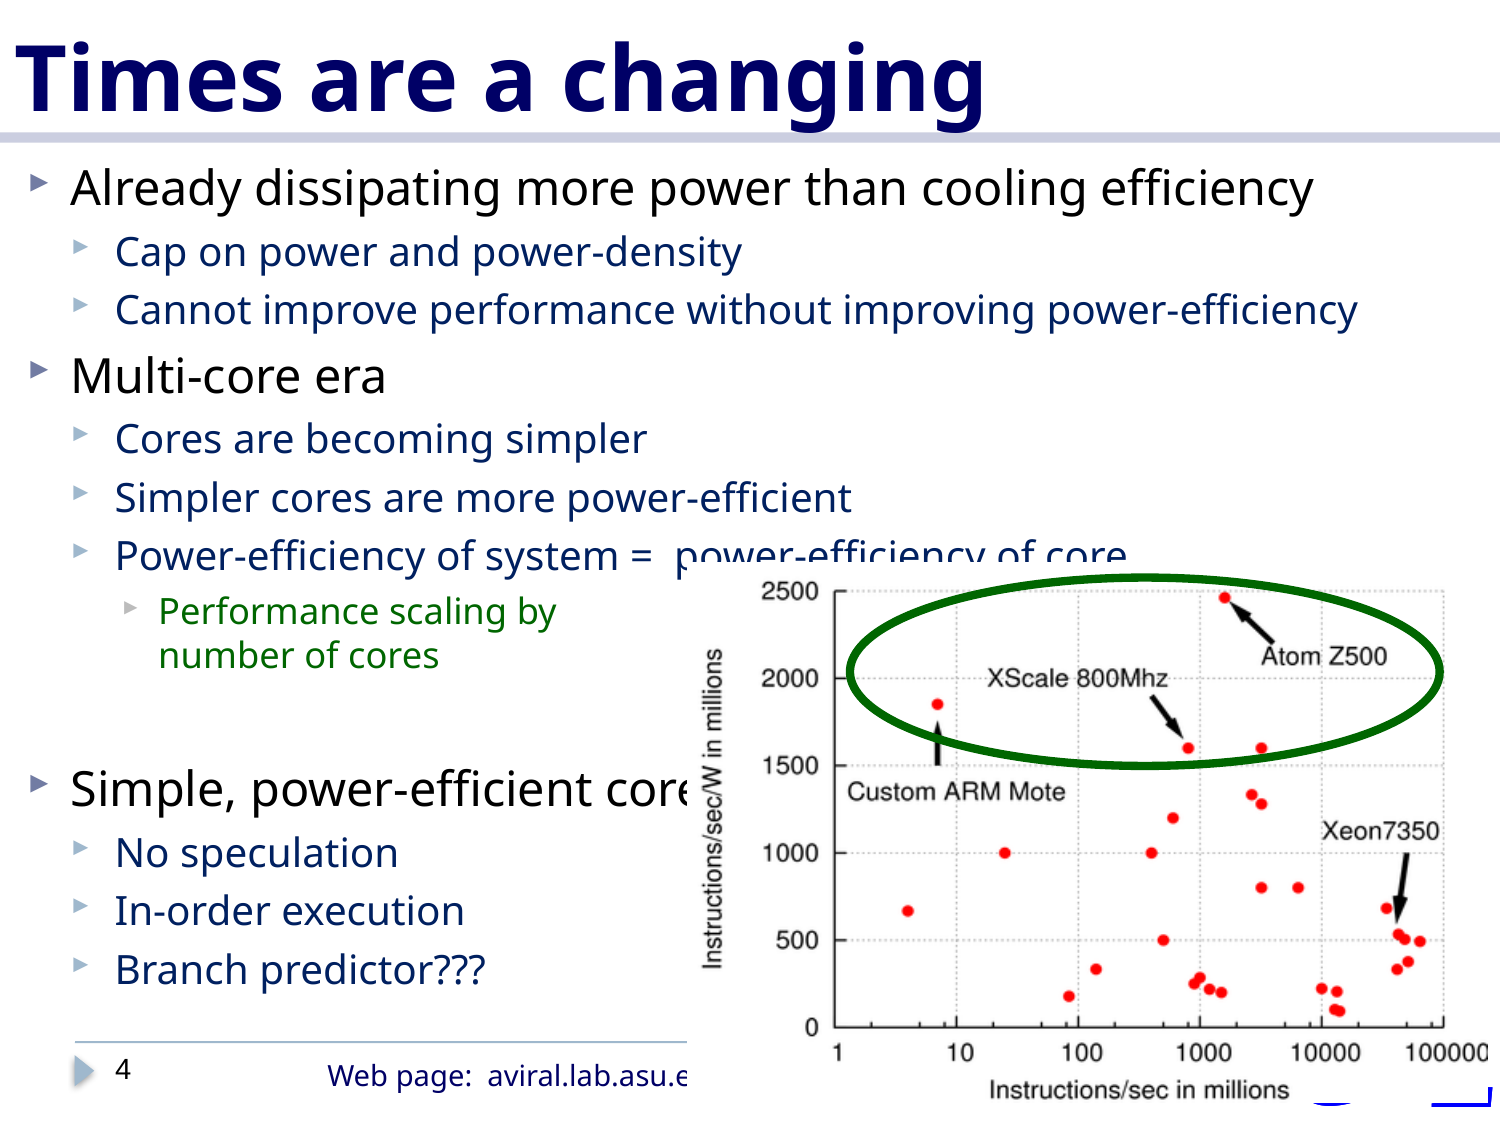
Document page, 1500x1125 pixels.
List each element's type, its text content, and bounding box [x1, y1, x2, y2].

picture [687, 562, 1488, 1103]
slide_number 4 [100, 1042, 313, 1103]
title Times are a changing [0, 0, 1500, 138]
list Already dissipating more power than cooling efficiency Cap on power and power-density Cannot improve performance without improving power-efficiency Multi-core era Cores are becoming simpler Simpler cores are more power-efficient Power-efficiency of system = power-efficiency of core Performance scaling by number of cores Simple, power-efficient cores No speculation In-order execution Branch predictor??? [12, 149, 1413, 1013]
